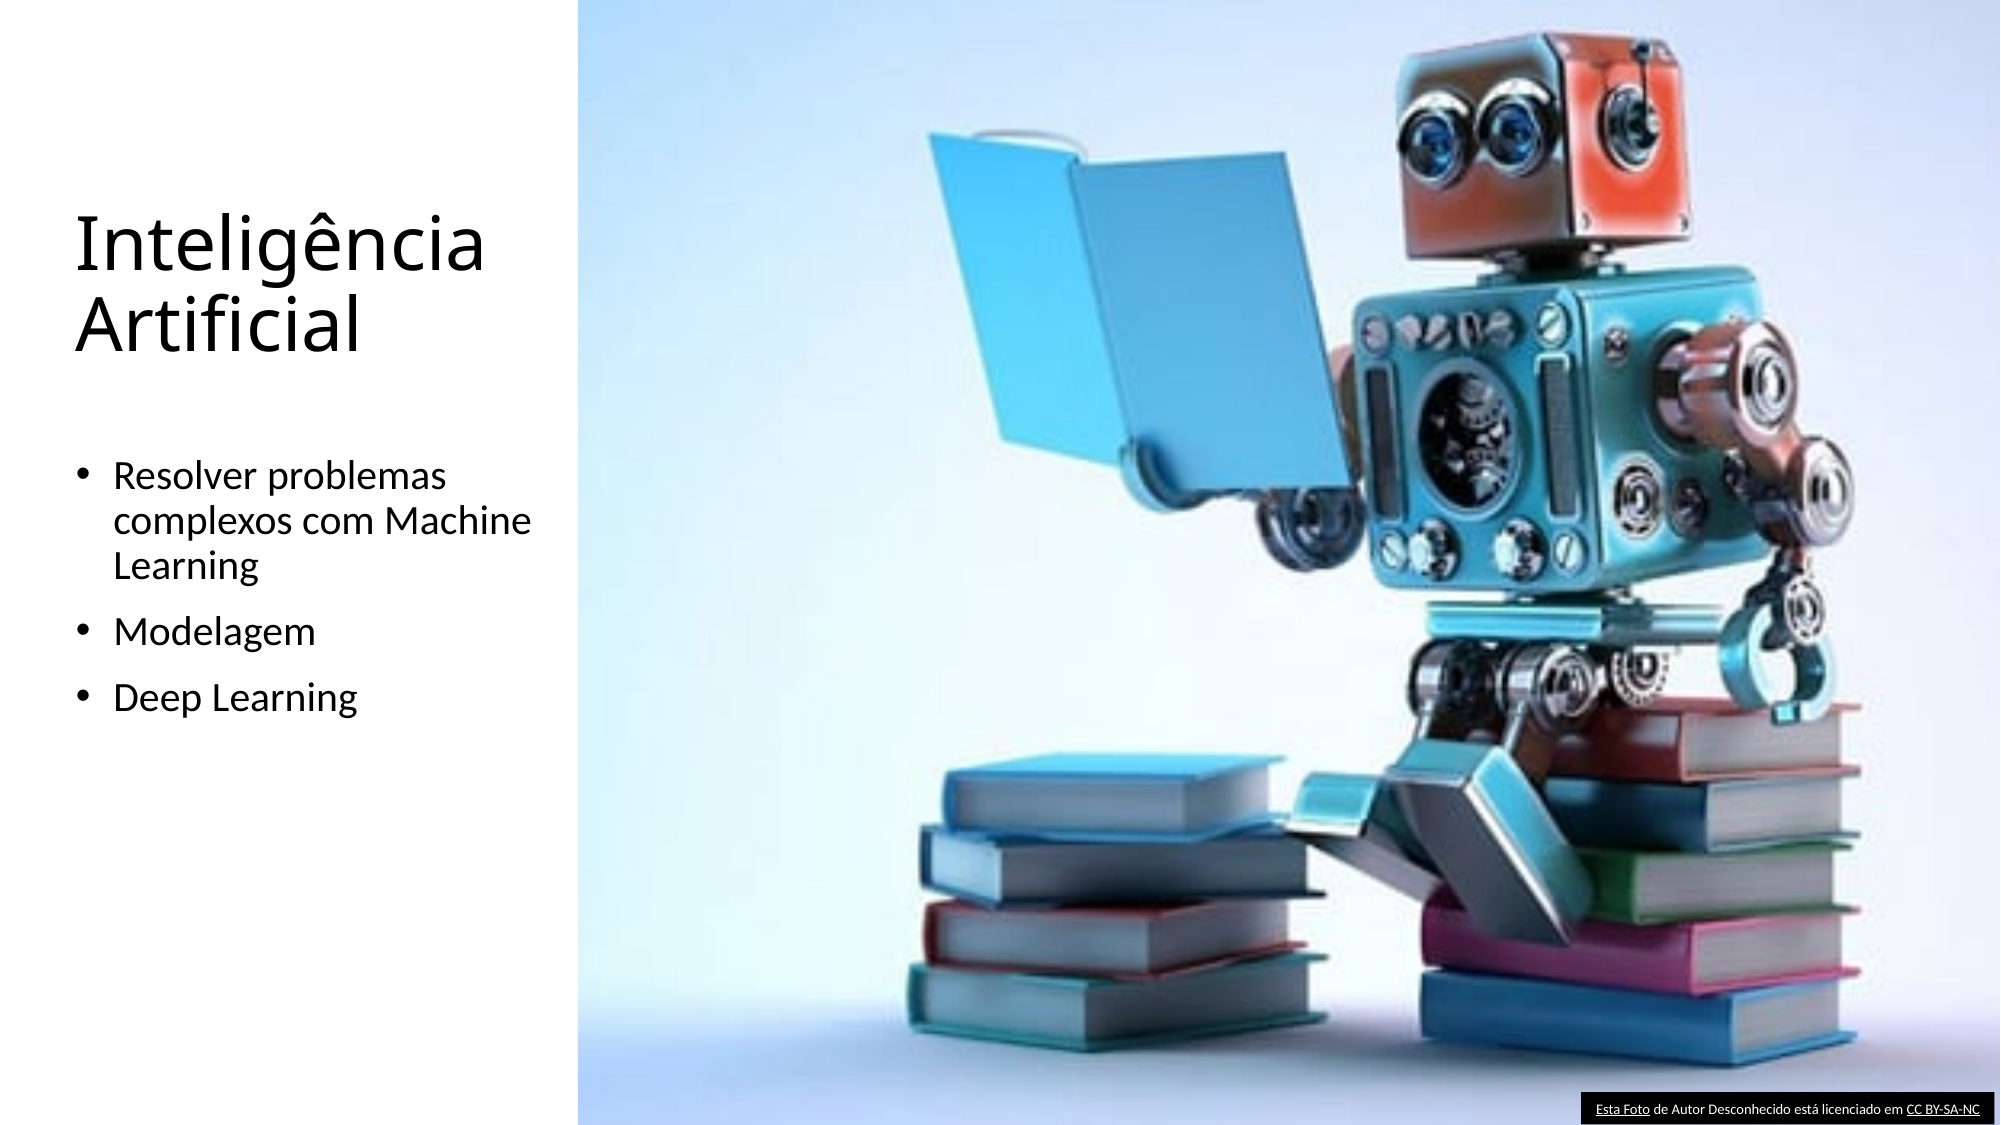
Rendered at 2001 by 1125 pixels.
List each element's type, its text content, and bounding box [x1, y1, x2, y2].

picture [577, 0, 2000, 1125]
list Resolver problemas complexos com Machine Learning Modelagem Deep Learning [60, 445, 577, 972]
title Inteligência Artificial [60, 190, 577, 375]
